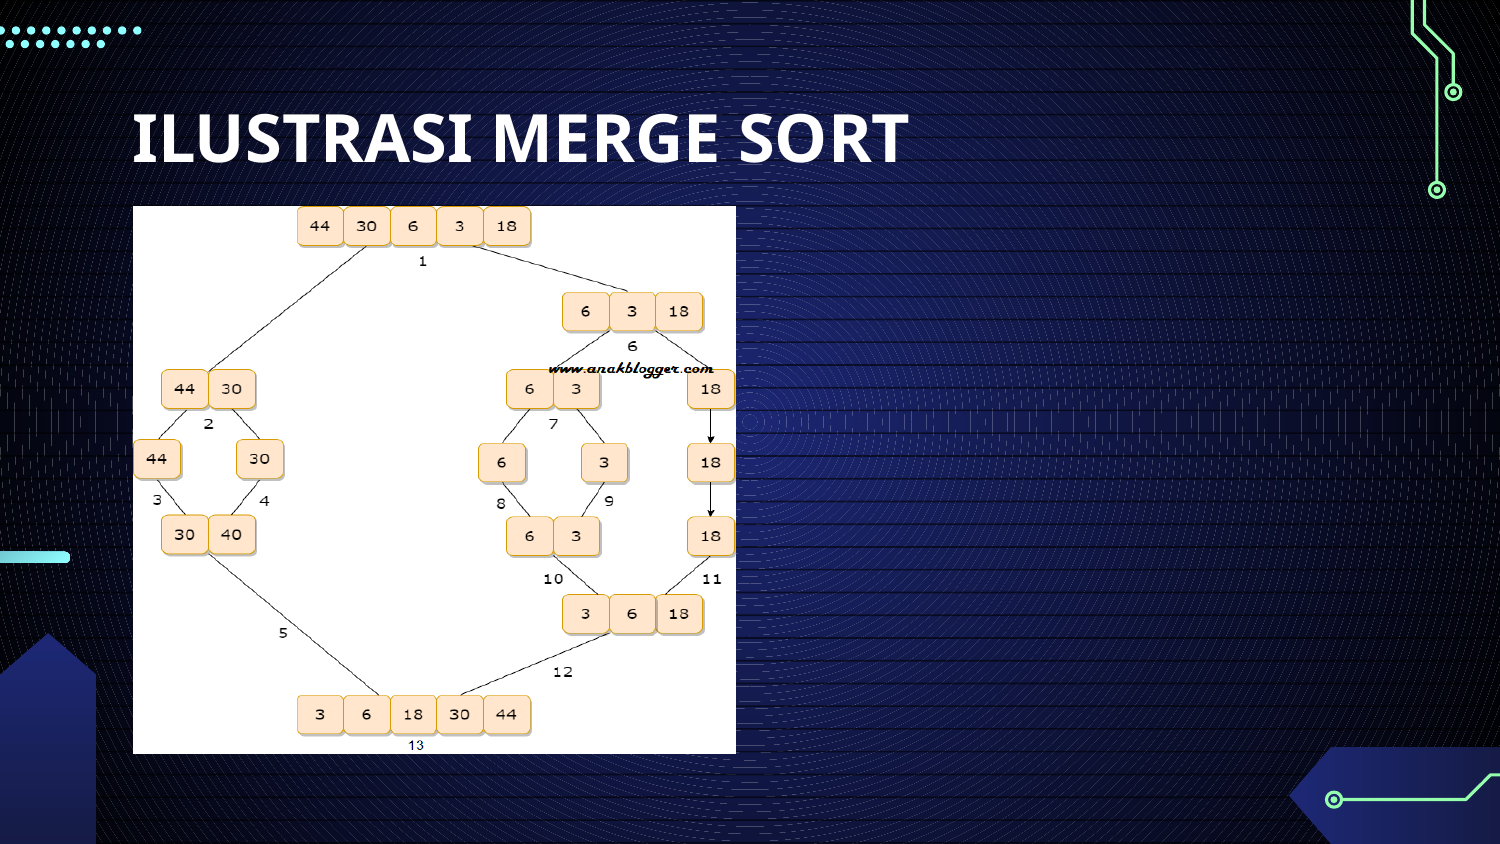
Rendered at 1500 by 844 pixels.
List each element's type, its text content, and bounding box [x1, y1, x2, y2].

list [133, 205, 736, 754]
title ILUSTRASI MERGE SORT [116, 88, 1383, 183]
